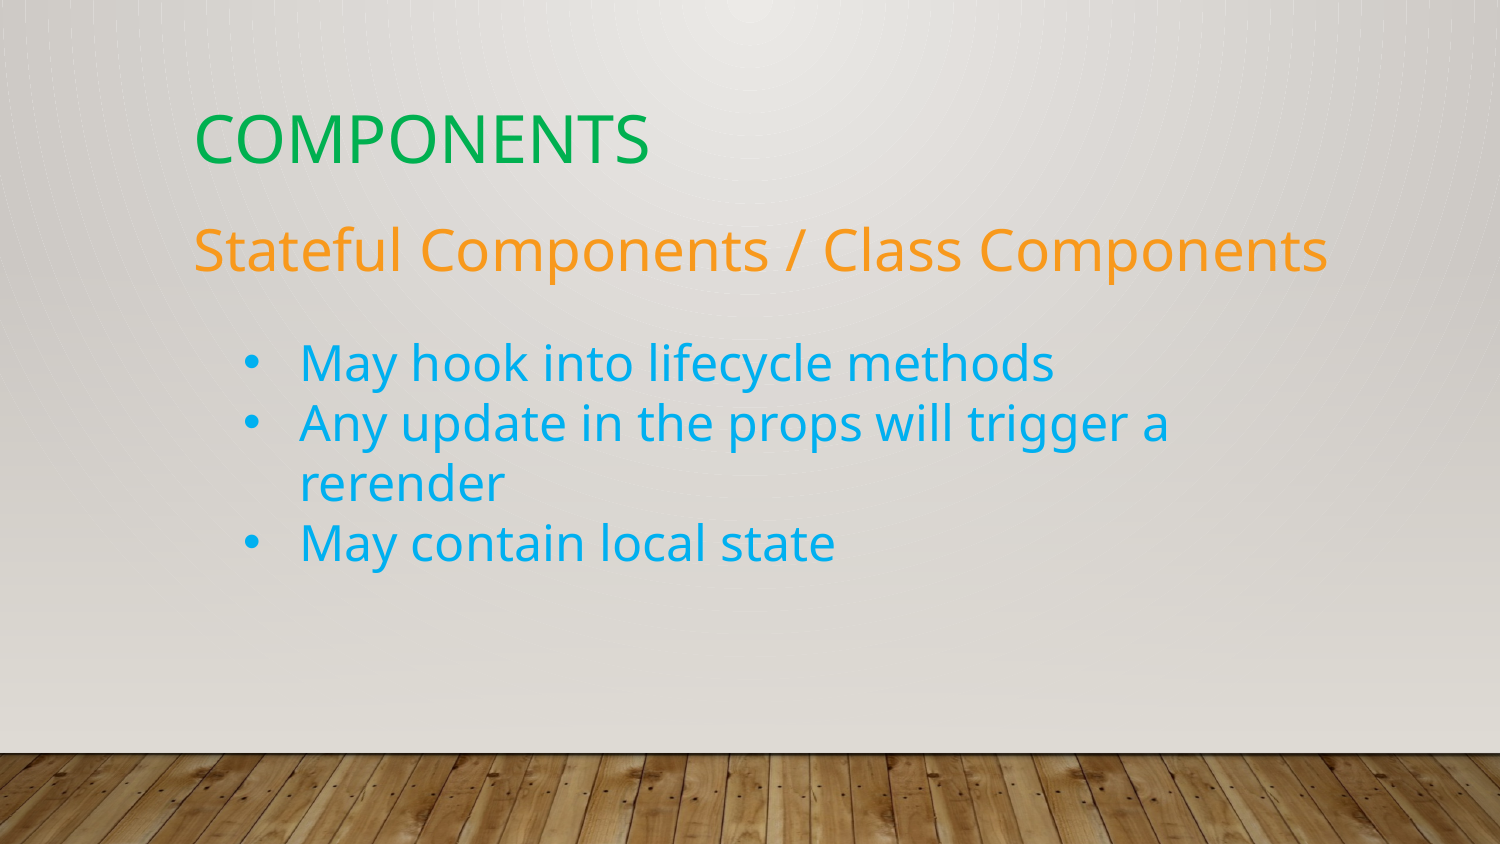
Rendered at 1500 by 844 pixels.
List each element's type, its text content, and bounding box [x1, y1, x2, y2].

title Components [178, 98, 1361, 189]
picture [0, 753, 1500, 844]
text_box Stateful Components / Class Components [178, 206, 1399, 291]
text_box May hook into lifecycle methods Any update in the props will trigger a rerender May contain local state [228, 324, 1361, 579]
